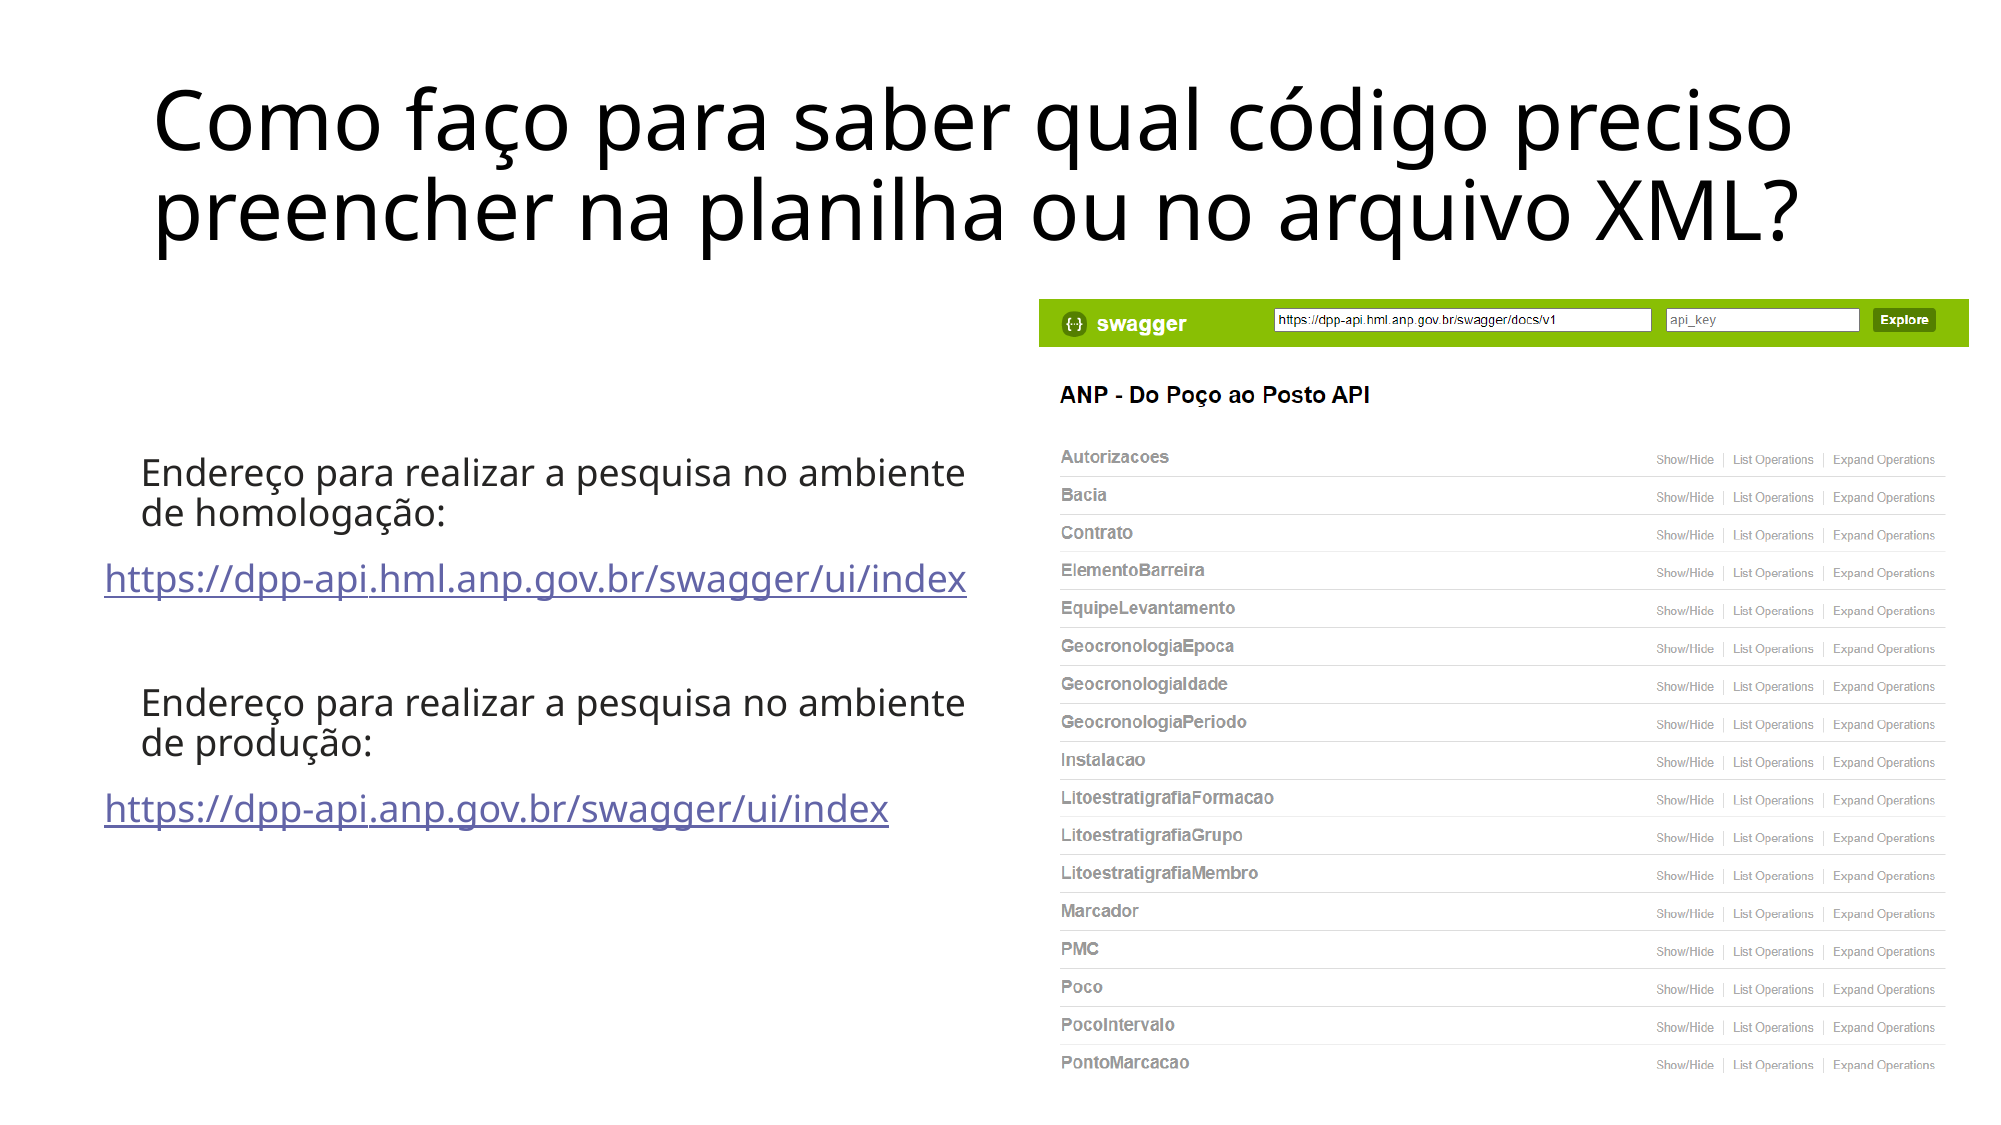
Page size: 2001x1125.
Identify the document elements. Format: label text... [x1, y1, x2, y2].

picture [1039, 299, 1969, 1081]
list Endereço para realizar a pesquisa no ambiente de homologação: https://dpp-api.hml.anp.gov.br/swagger/ui/index Endereço para realizar a pesquisa no ambiente de produção: https://dpp-api.anp.gov.br/swagger/ui/index [89, 333, 1019, 1014]
title Como faço para saber qual código preciso preencher na planilha ou no arquivo XML? [137, 59, 1863, 278]
